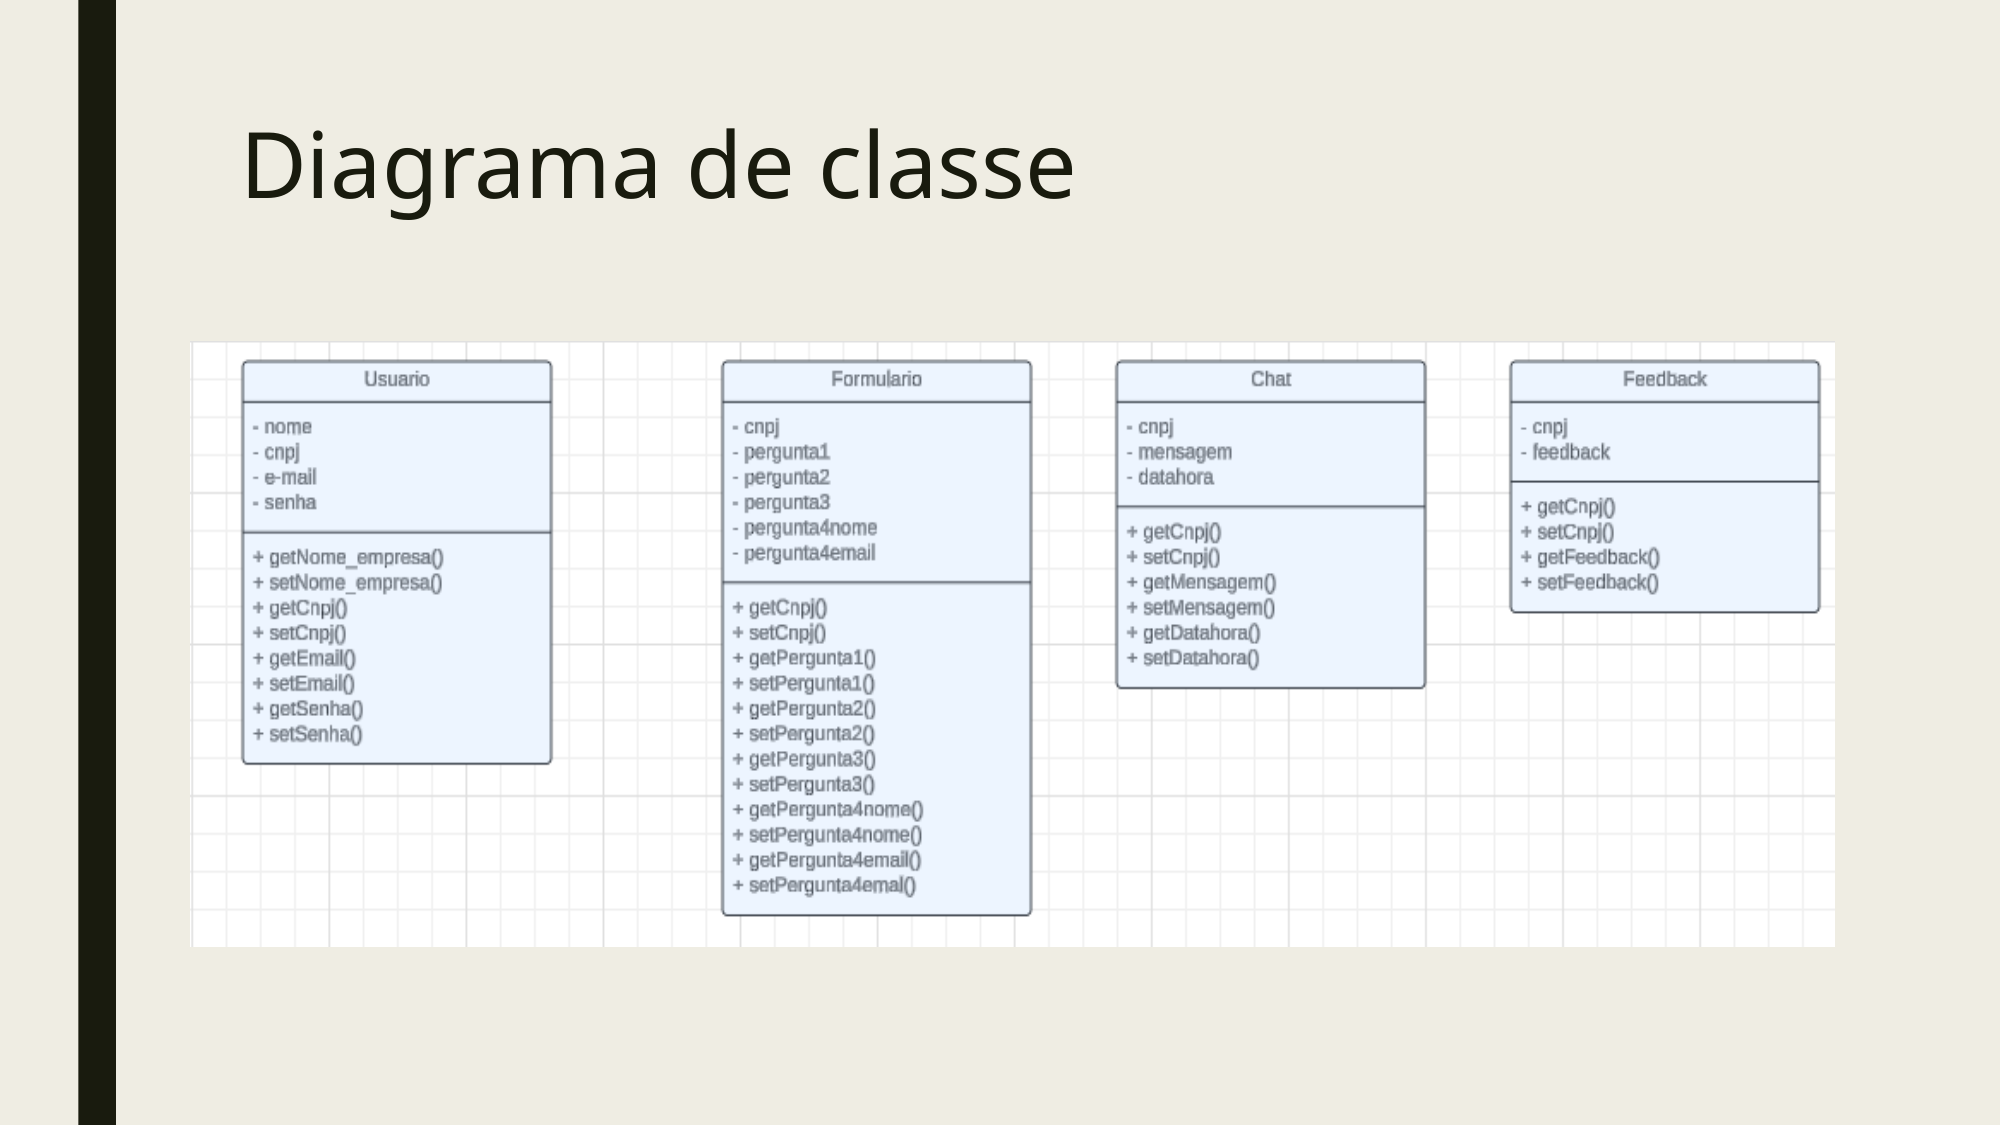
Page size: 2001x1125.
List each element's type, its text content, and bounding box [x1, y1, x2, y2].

picture [190, 341, 1835, 947]
title Diagrama de classe [225, 112, 1800, 341]
